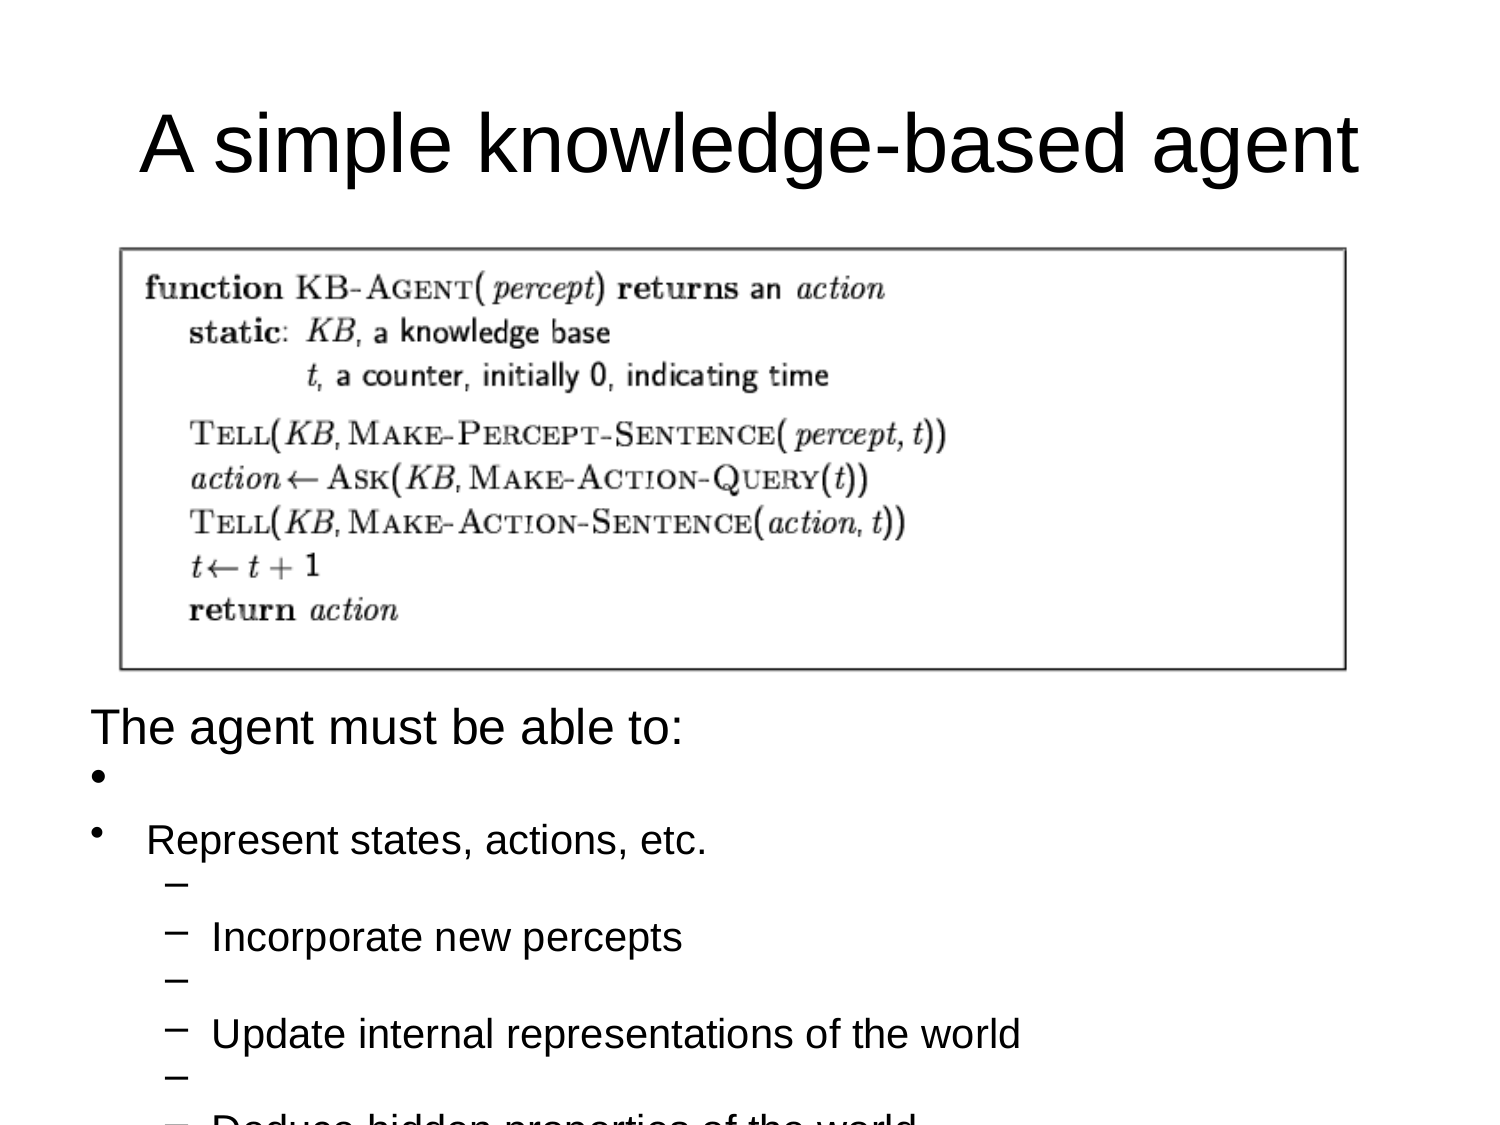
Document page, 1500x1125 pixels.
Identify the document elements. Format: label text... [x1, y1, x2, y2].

picture [112, 237, 1363, 692]
list The agent must be able to: Represent states, actions, etc. Incorporate new percepts Update internal representations of the world Deduce hidden properties of the world Deduce appropriate actions [75, 687, 1425, 1005]
title A simple knowledge-based agent [75, 45, 1425, 233]
